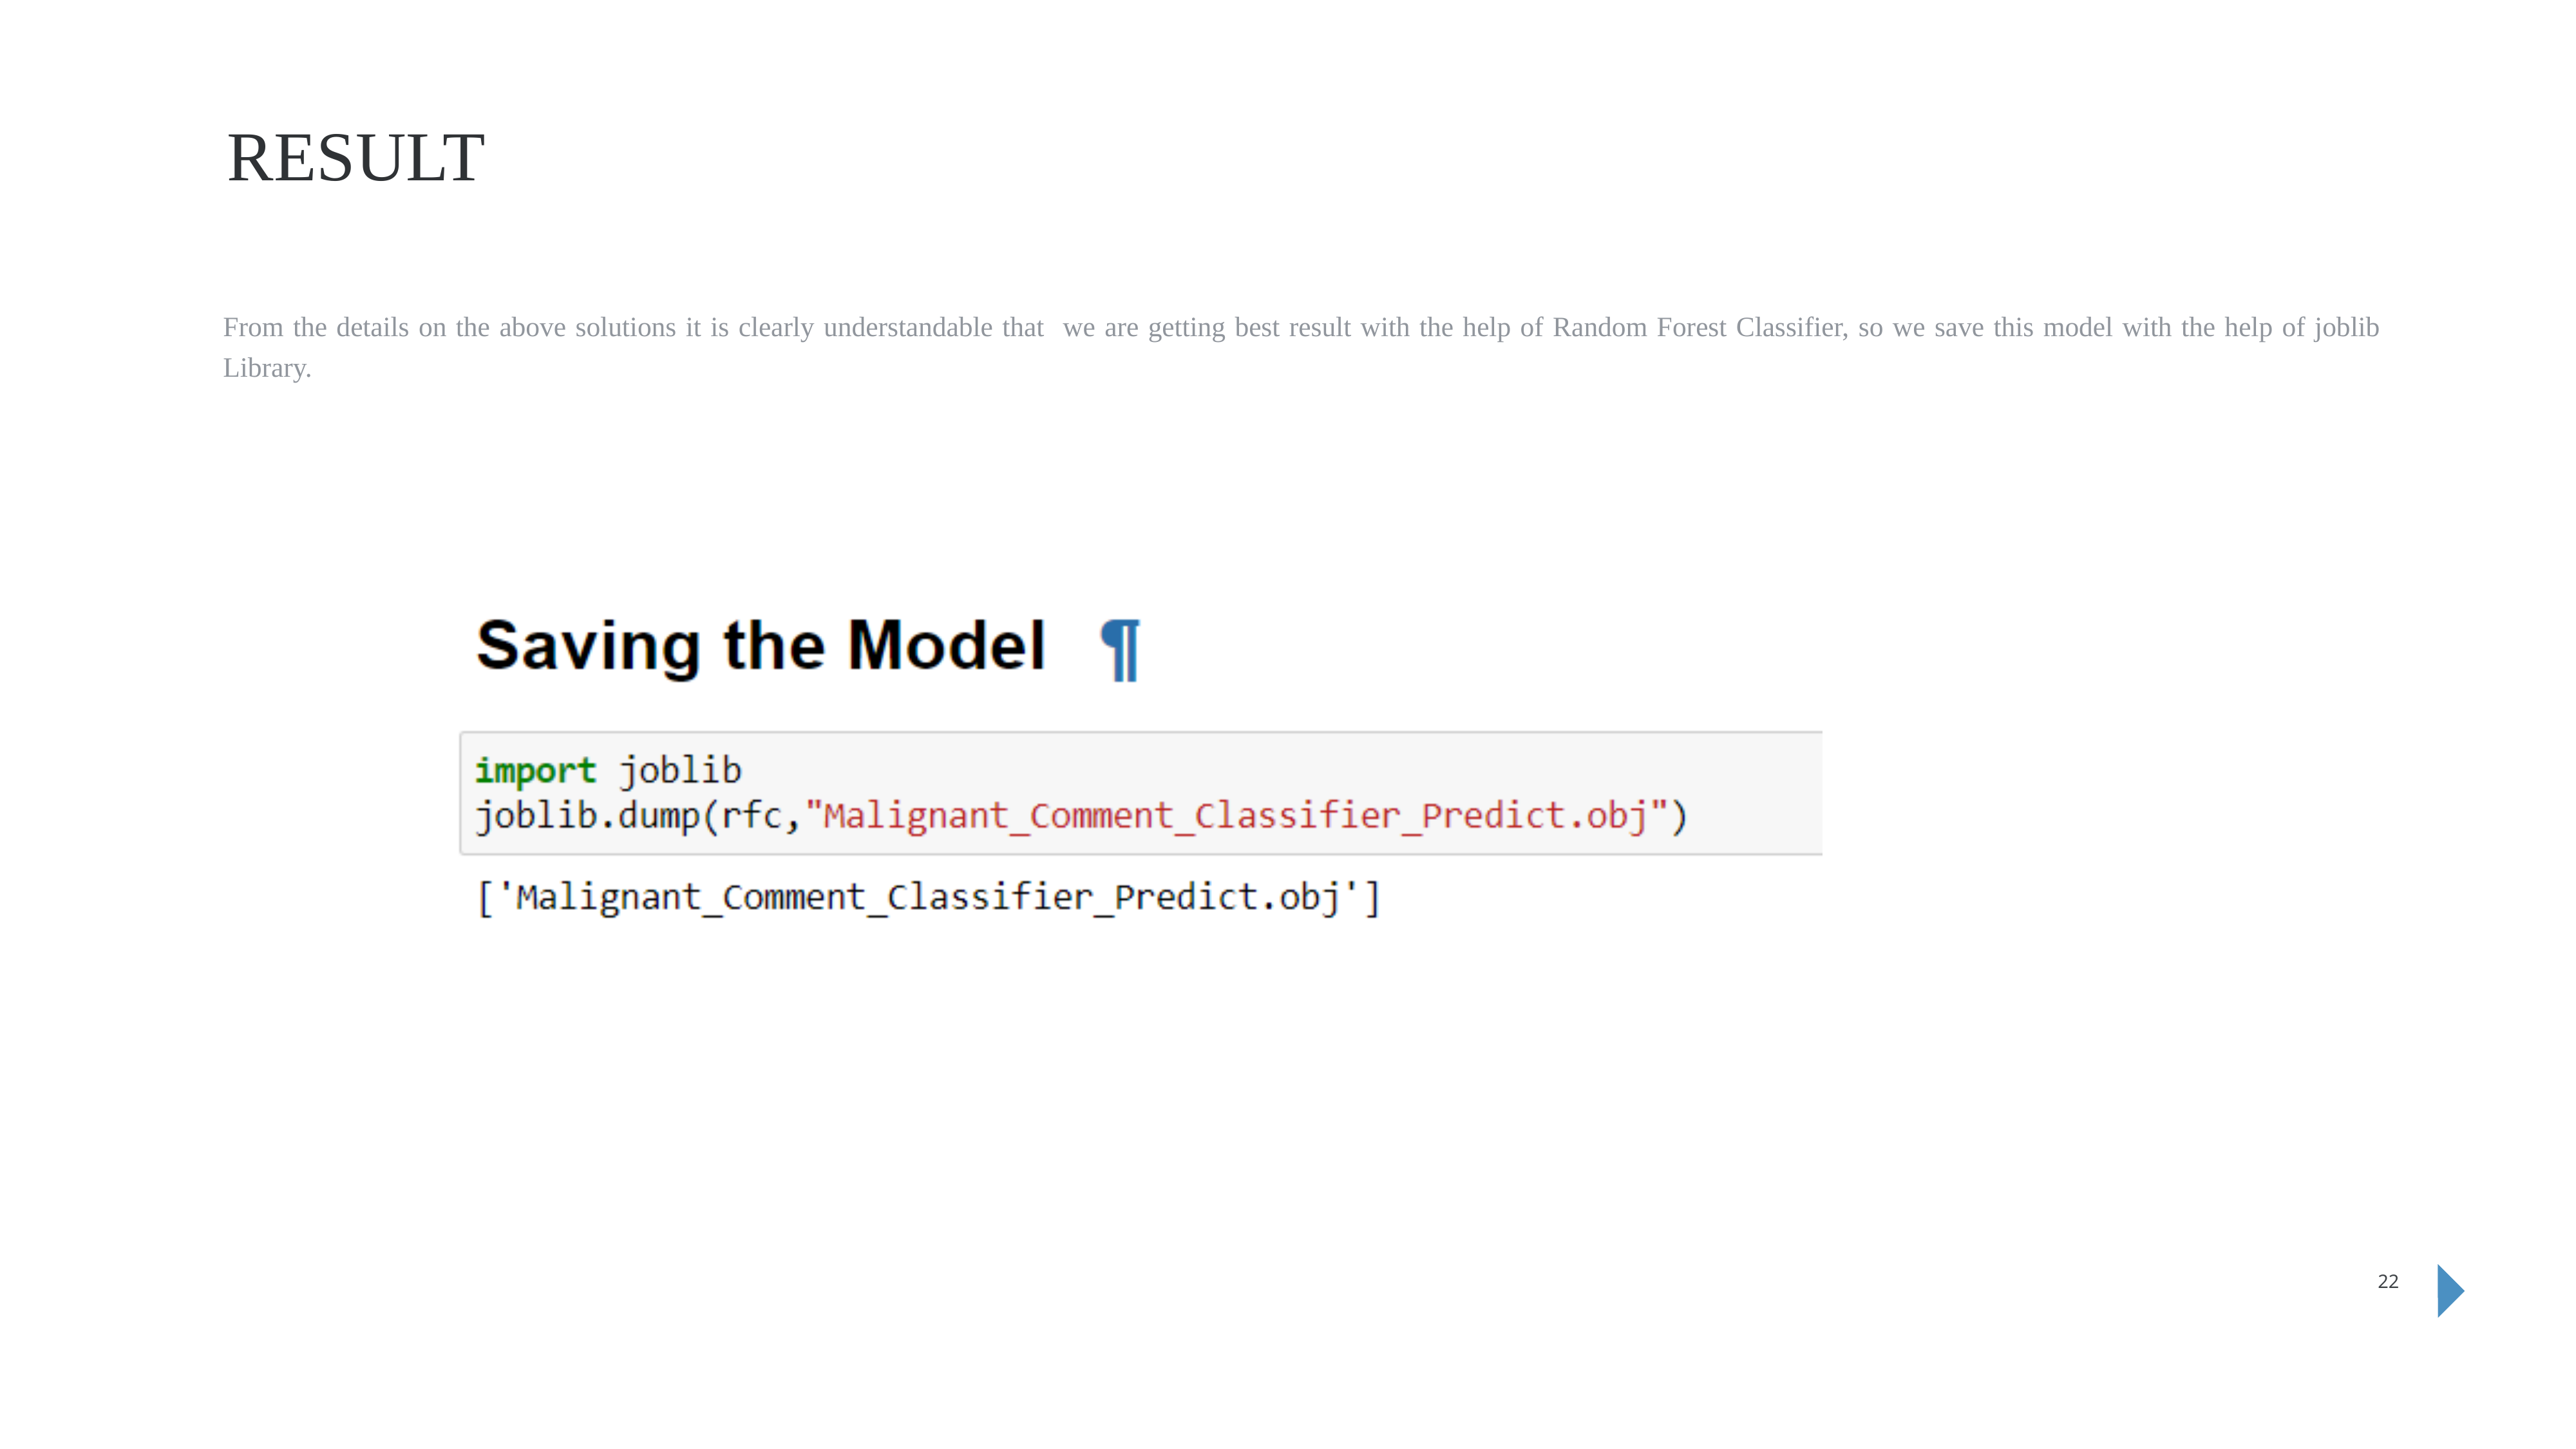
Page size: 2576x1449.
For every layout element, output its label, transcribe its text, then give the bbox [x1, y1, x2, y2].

text_box From the details on the above solutions it is clearly understandable that we are getting best result with the help of Random Forest Classifier, so we save this model with the help of joblib Library. [218, 319, 2389, 411]
slide_number 22 [2339, 1264, 2438, 1318]
picture [445, 586, 1823, 945]
text_box RESULT [218, 122, 2249, 285]
